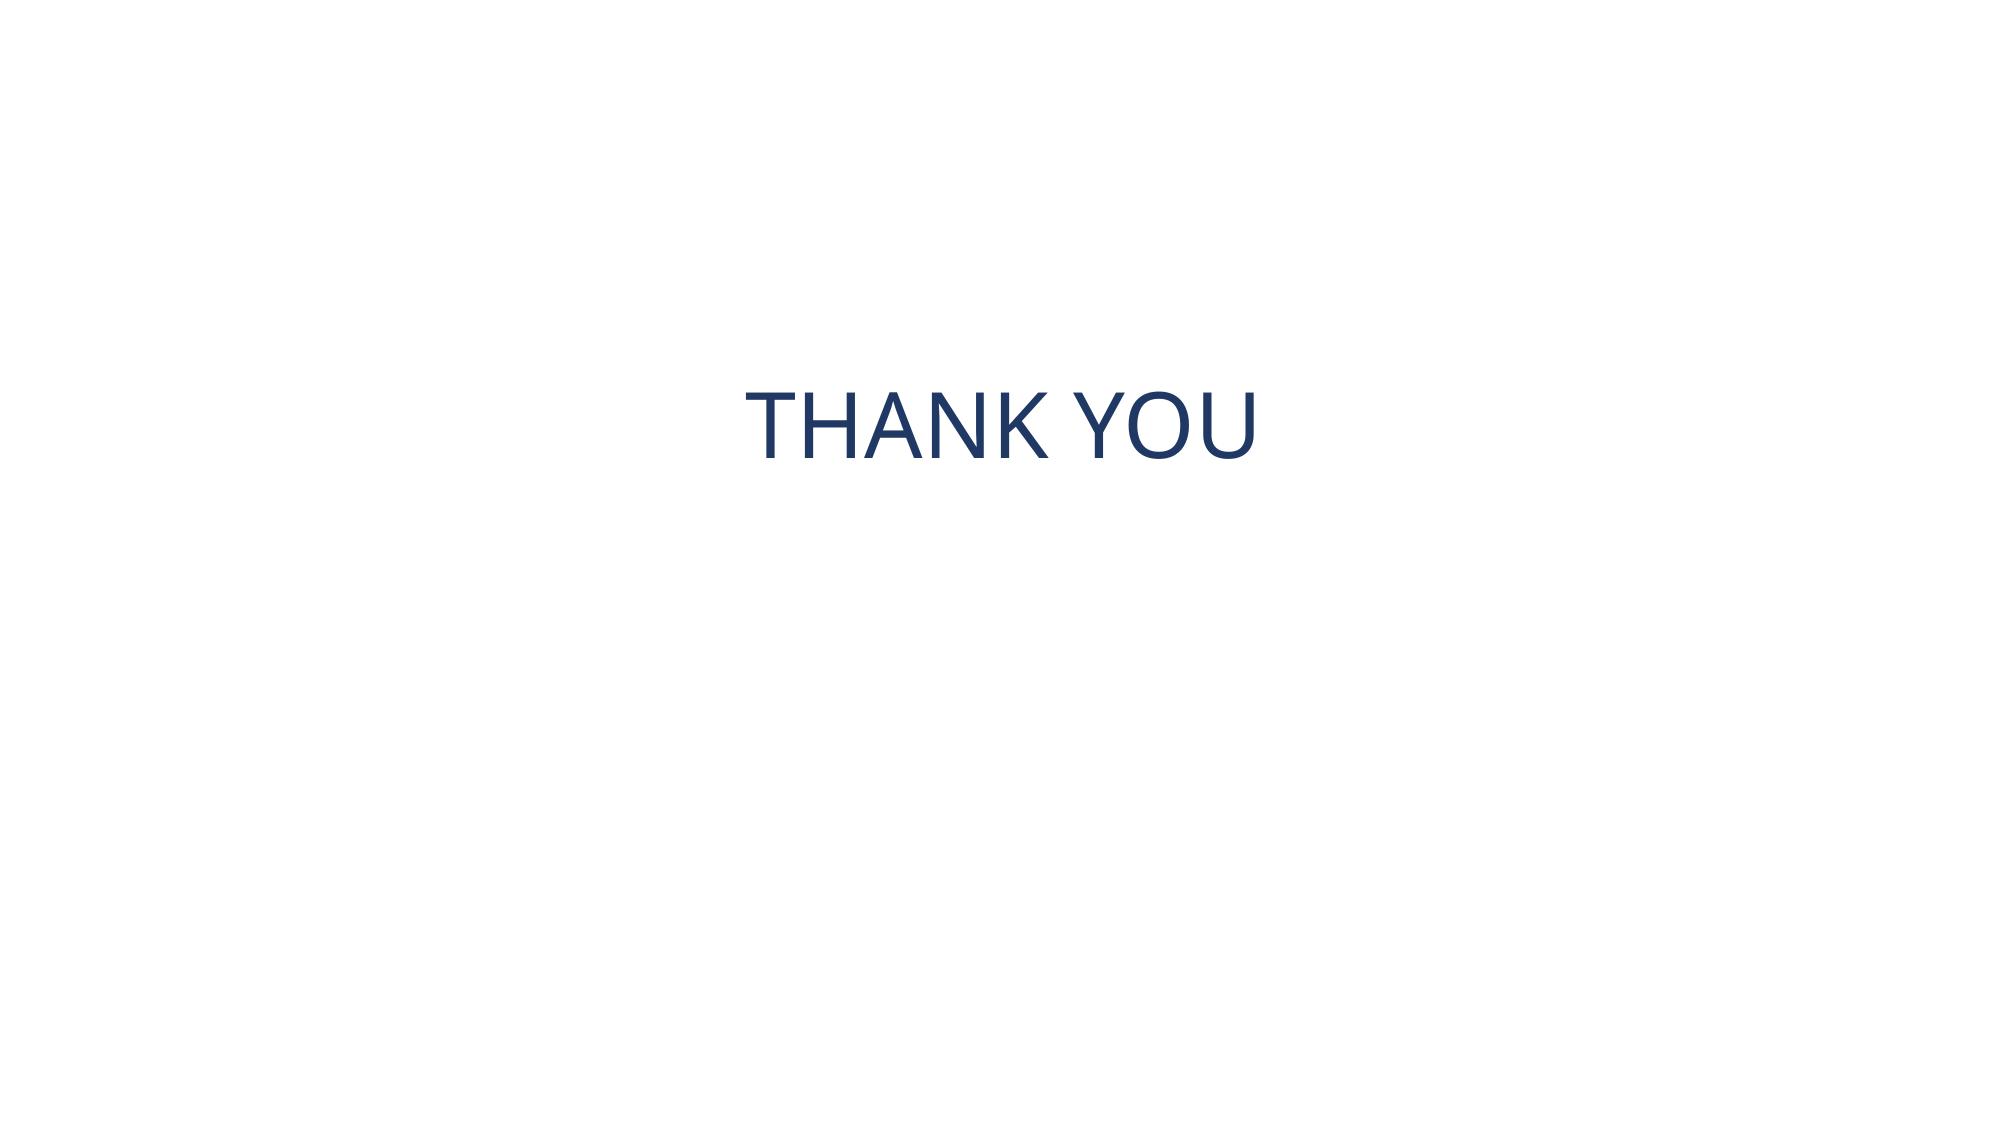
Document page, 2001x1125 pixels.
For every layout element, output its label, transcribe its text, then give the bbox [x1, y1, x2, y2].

title THANK YOU [730, 374, 1503, 593]
